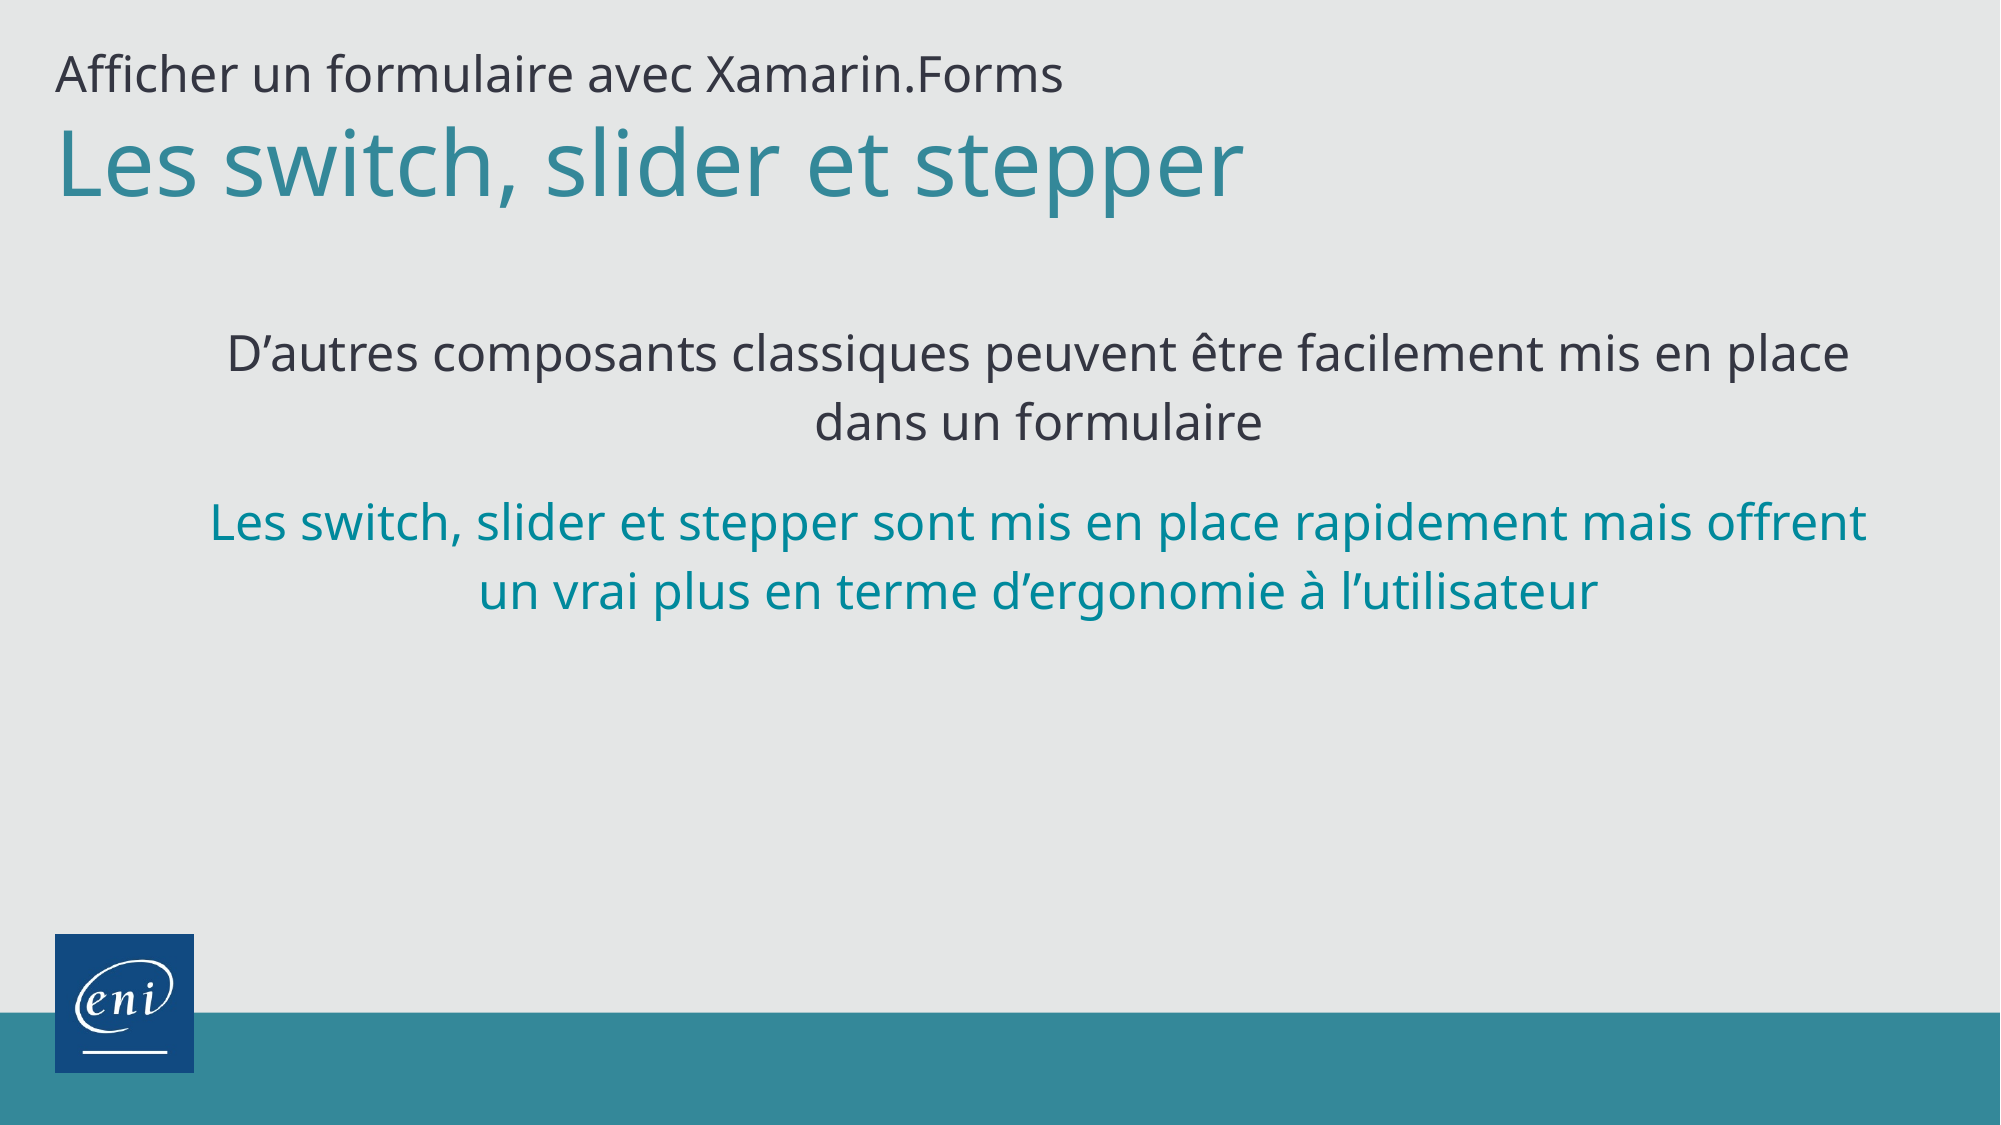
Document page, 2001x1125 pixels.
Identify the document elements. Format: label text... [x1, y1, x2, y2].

text_box D’autres composants classiques peuvent être facilement mis en place dans un formulaire Les switch, slider et stepper sont mis en place rapidement mais offrent un vrai plus en terme d’ergonomie à l’utilisateur [160, 305, 1919, 728]
picture [55, 934, 194, 1073]
text_box Les switch, slider et stepper [55, 104, 1952, 303]
text_box Afficher un formulaire avec Xamarin.Forms [55, 31, 1952, 103]
